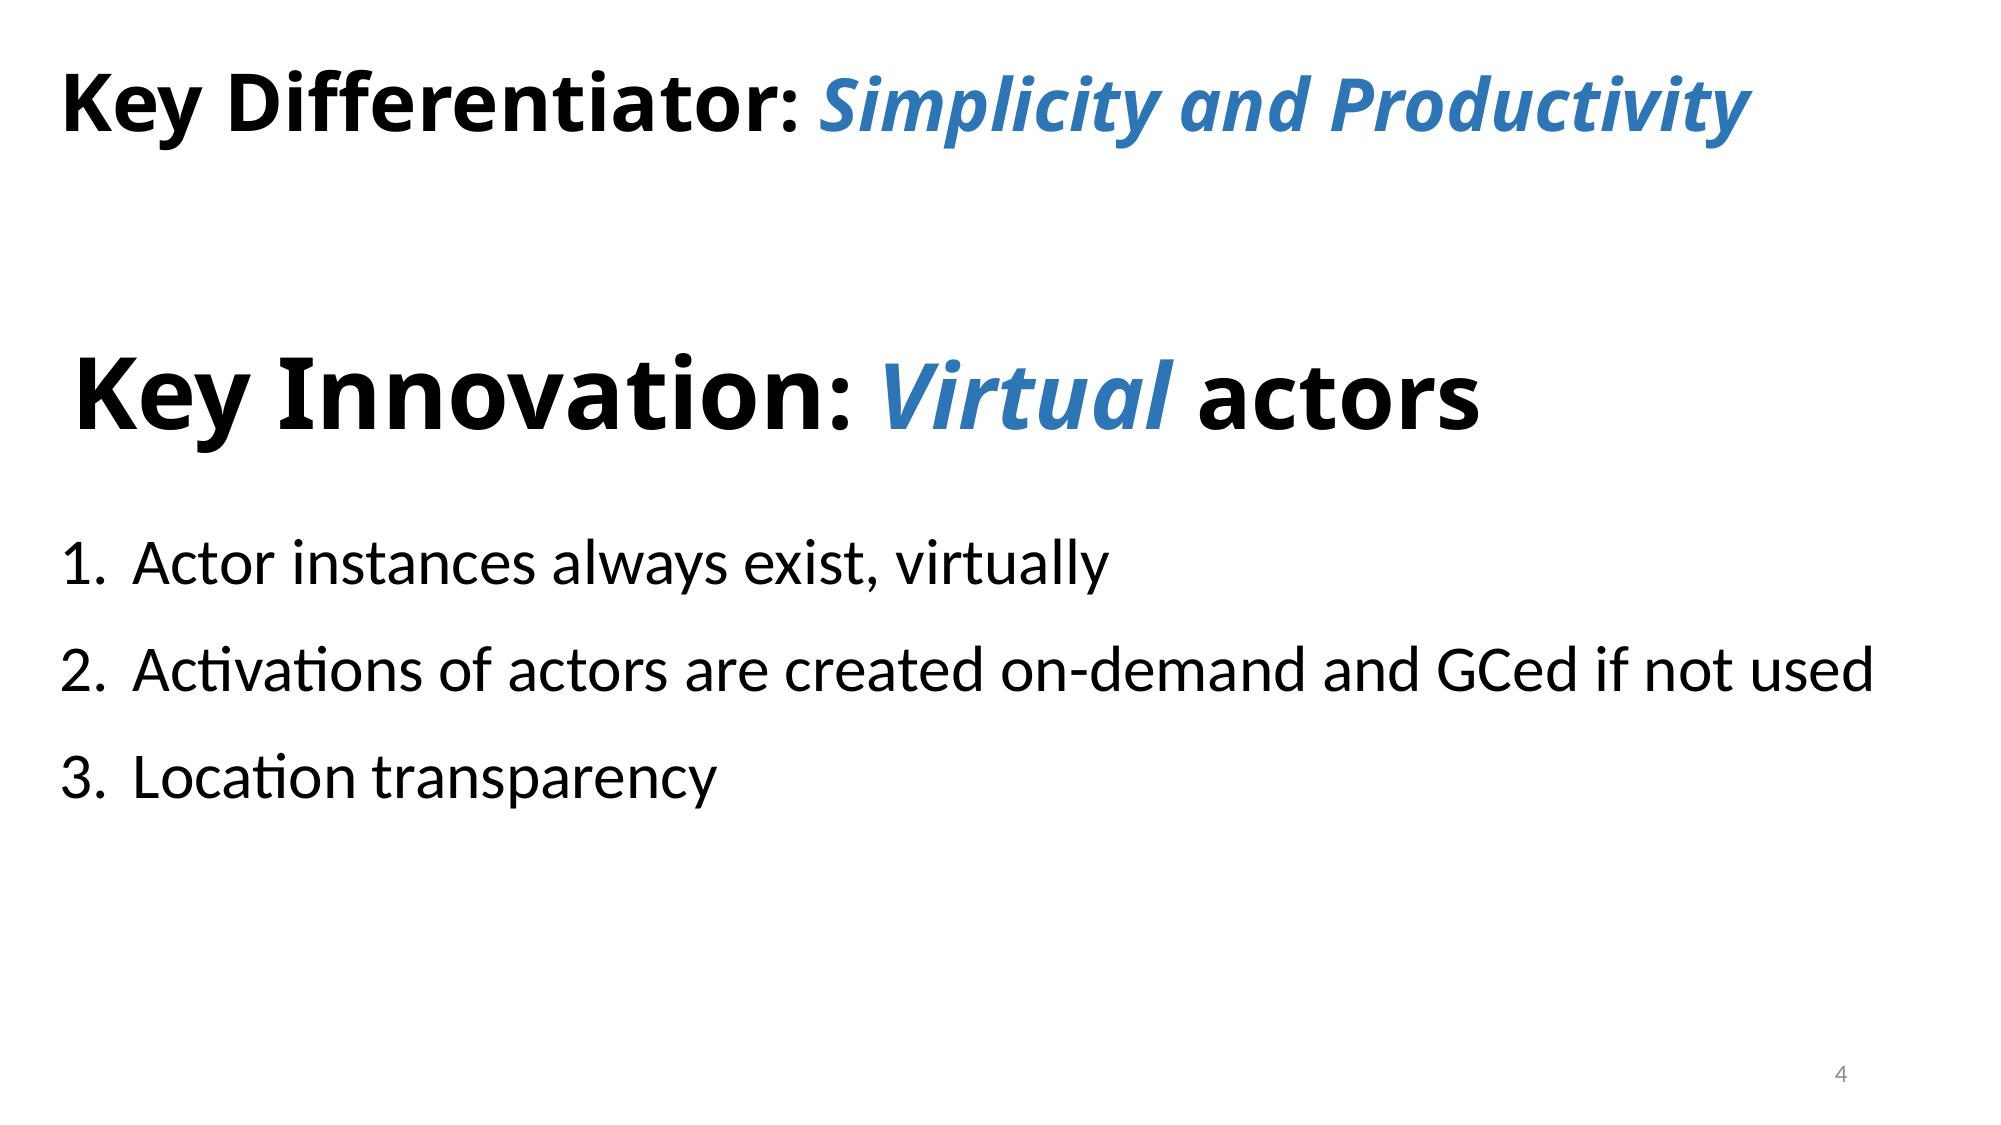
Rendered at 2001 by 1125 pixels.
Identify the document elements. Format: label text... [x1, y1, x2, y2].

list Actor instances always exist, virtually Activations of actors are created on-demand and GCed if not used Location transparency [44, 520, 1981, 826]
title Key Innovation: Virtual actors [56, 323, 1969, 471]
slide_number 4 [1412, 1042, 1863, 1103]
text_box Key Differentiator: Simplicity and Productivity [44, 32, 1957, 180]
